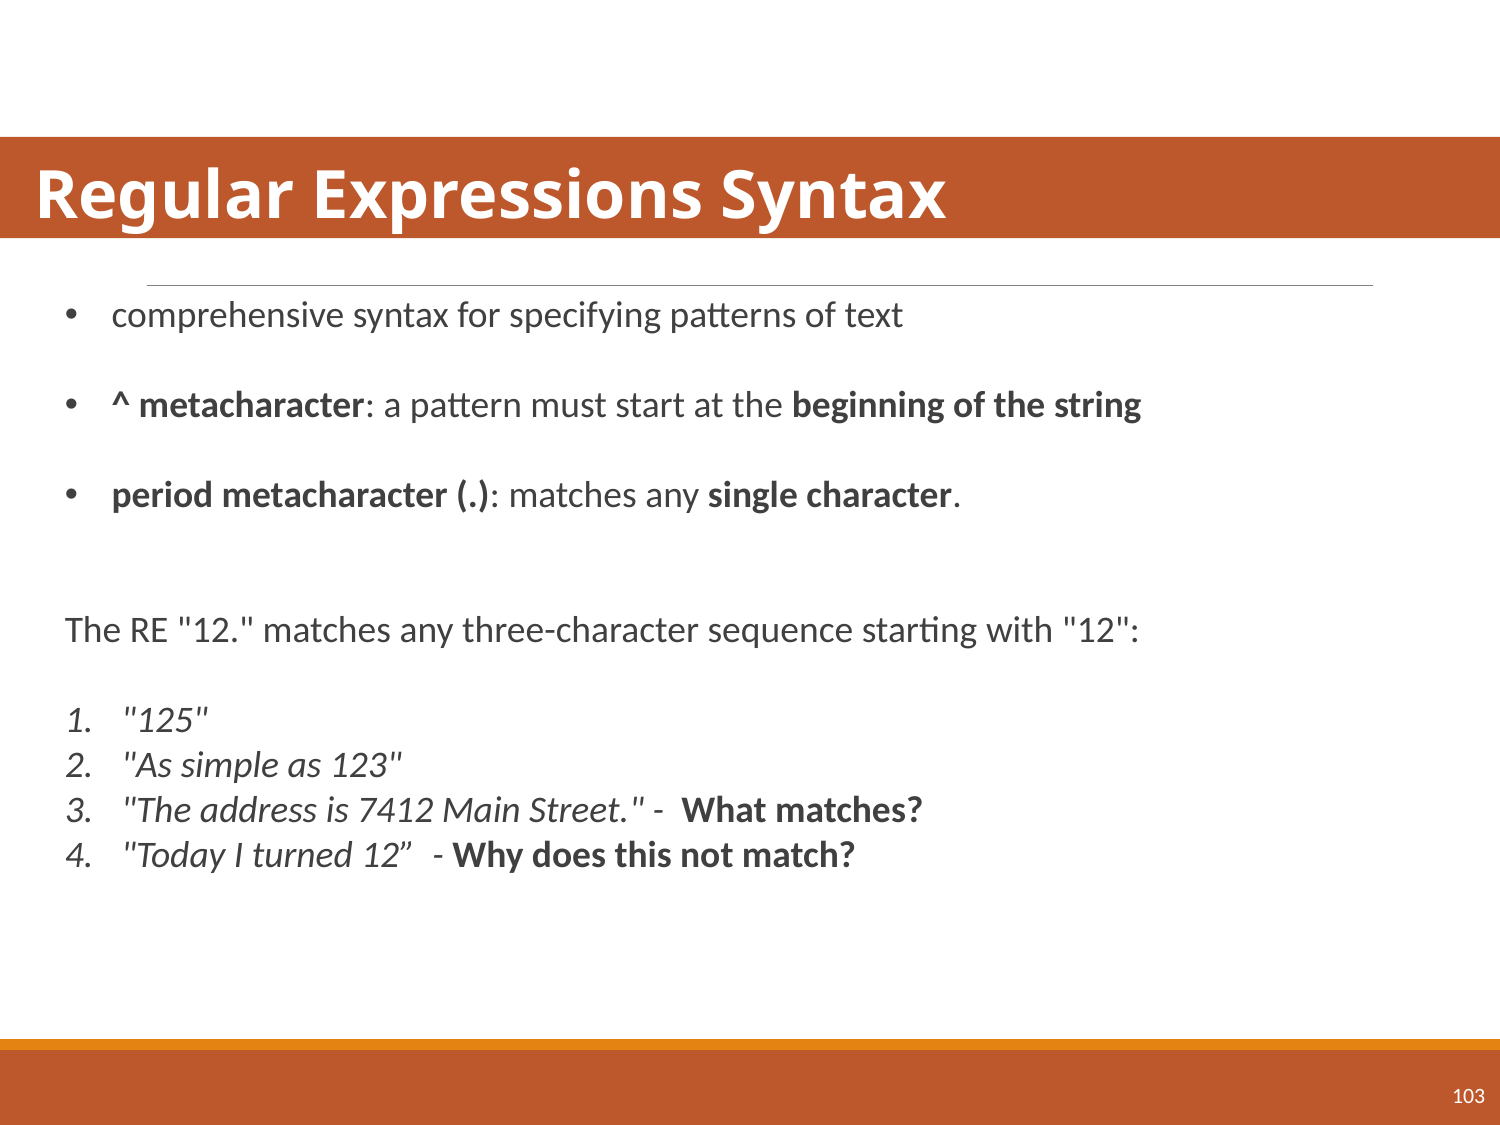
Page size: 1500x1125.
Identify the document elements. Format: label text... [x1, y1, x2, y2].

slide_number 103 [1420, 1065, 1500, 1125]
text_box Regular Expressions Syntax [0, 136, 1500, 239]
text_box comprehensive syntax for specifying patterns of text ^ metacharacter: a pattern must start at the beginning of the string period metacharacter (.): matches any single character. The RE "12." matches any three-character sequence starting with "12": "125" "As simple as 123" "The address is 7412 Main Street." - What matches? "Today I turned 12” - Why does this not match? [50, 283, 1375, 973]
